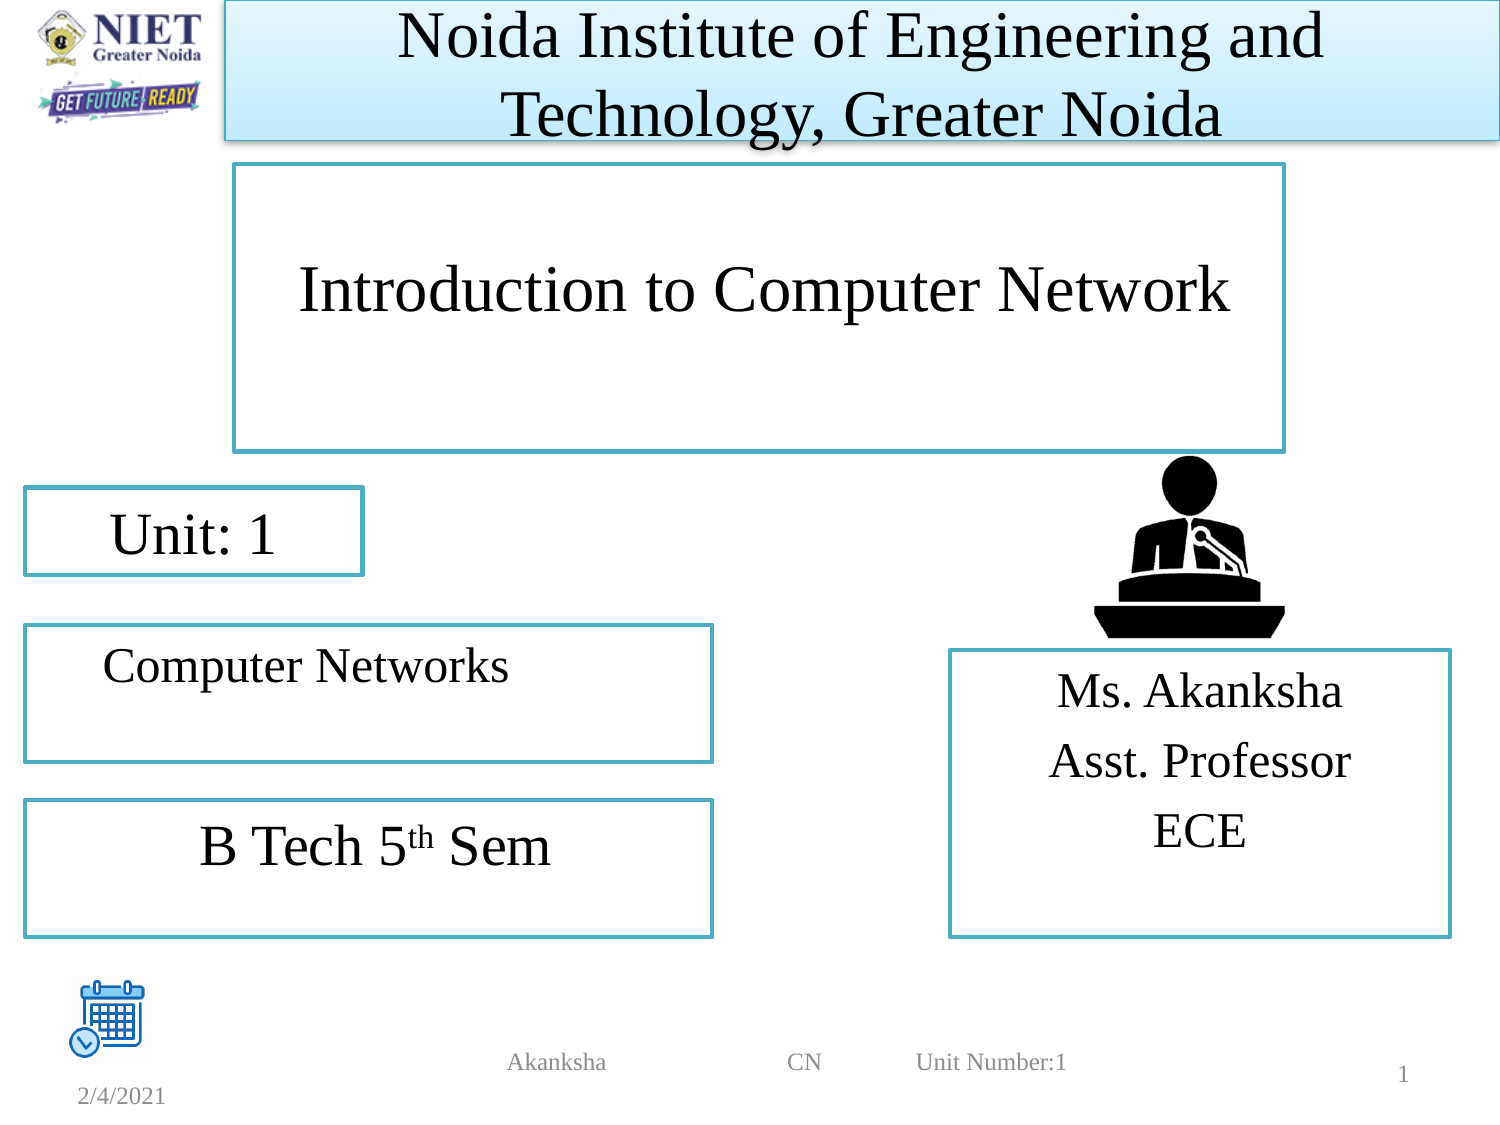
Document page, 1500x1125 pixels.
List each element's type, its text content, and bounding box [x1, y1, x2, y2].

text_box Unit: 1 [23, 485, 365, 577]
picture [1062, 424, 1313, 676]
text_box Computer Networks [23, 623, 714, 764]
slide_number 1 [1074, 1042, 1425, 1103]
title Noida Institute of Engineering and Technology, Greater Noida [238, 0, 1500, 141]
text_box Ms. Akanksha Asst. Professor ECE [948, 648, 1452, 939]
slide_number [62, 1065, 413, 1125]
text_box B Tech 5th Sem [23, 798, 714, 939]
subtitle Introduction to Computer Network [232, 162, 1286, 454]
footer Akanksha CN Unit Number:1 [375, 1029, 1200, 1090]
picture [0, 0, 238, 135]
picture [62, 974, 151, 1063]
